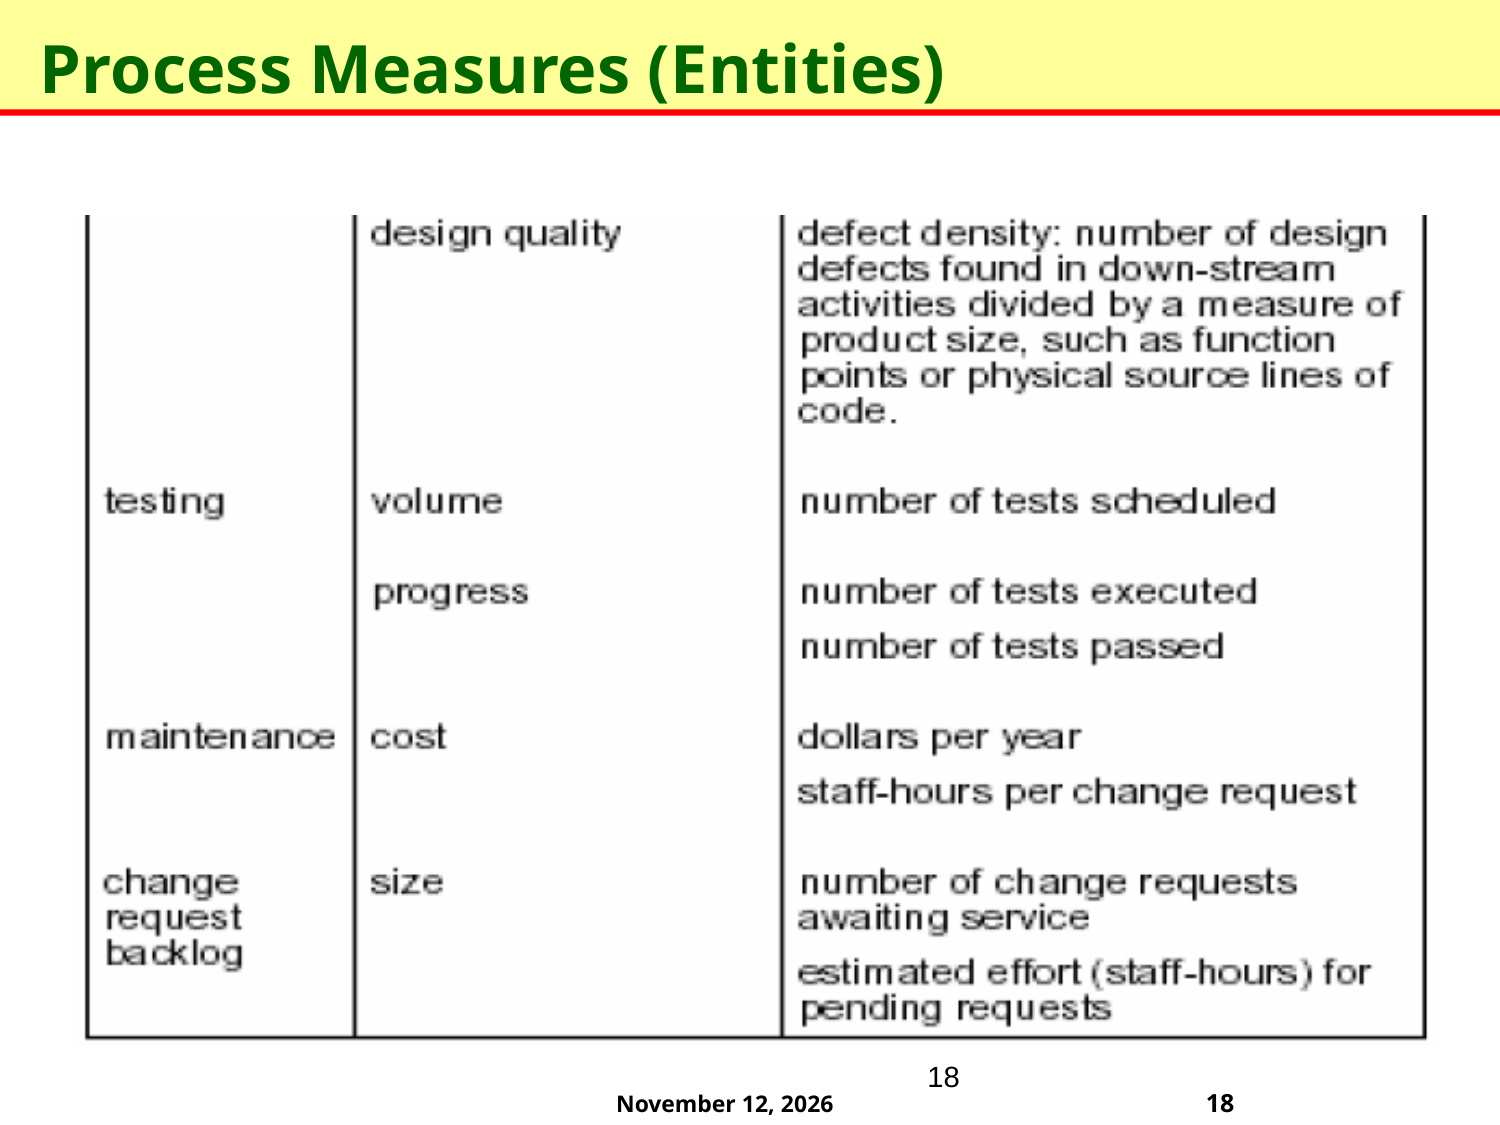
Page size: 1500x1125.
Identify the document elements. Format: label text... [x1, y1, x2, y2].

picture [74, 215, 1438, 1051]
slide_number 18 [912, 1060, 1262, 1113]
title Process Measures (Entities) [24, 0, 1426, 137]
